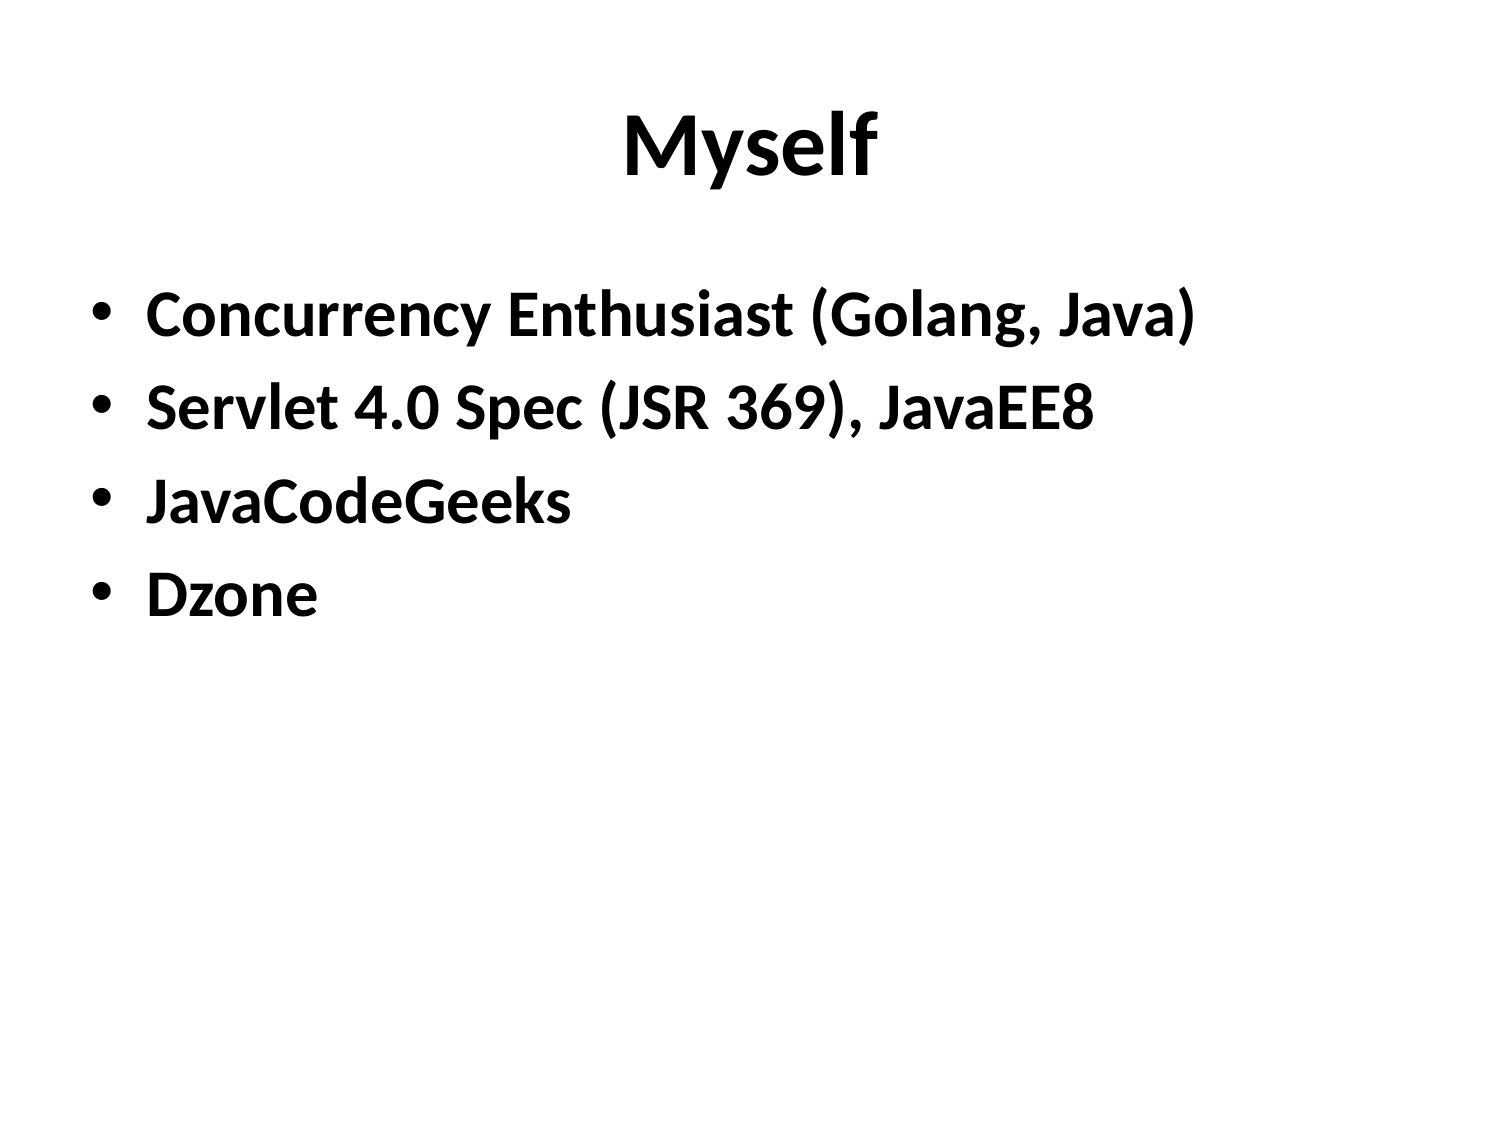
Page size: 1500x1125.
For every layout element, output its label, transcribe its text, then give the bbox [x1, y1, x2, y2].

list Concurrency Enthusiast (Golang, Java) Servlet 4.0 Spec (JSR 369), JavaEE8 JavaCodeGeeks Dzone [75, 262, 1425, 1005]
title Myself [75, 45, 1425, 233]
